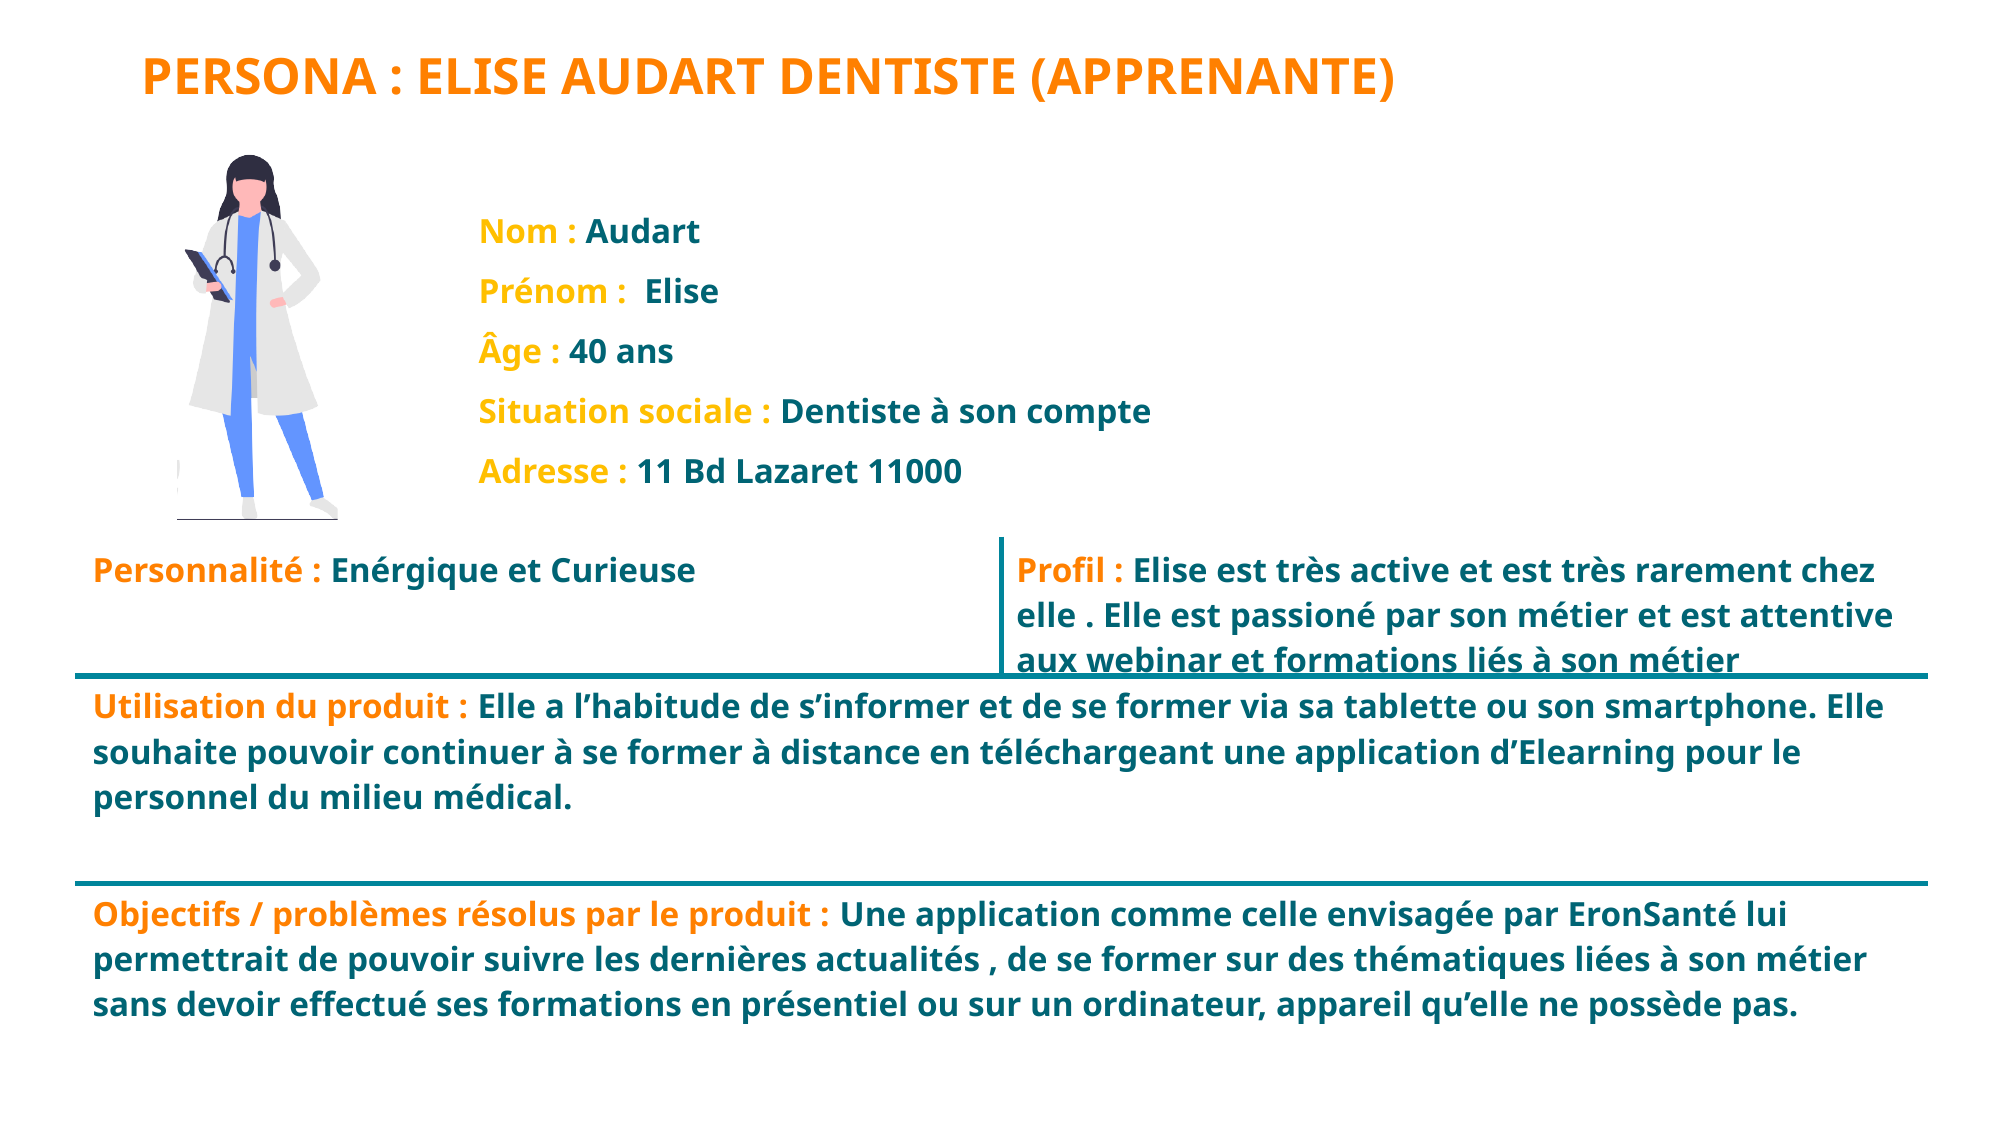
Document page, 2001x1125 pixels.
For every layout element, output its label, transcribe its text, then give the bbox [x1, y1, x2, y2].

text_box Persona : Elise AUDART Dentiste (APPRENANTE) [141, 51, 1749, 106]
picture [176, 141, 338, 520]
table_cell Utilisation du produit : Elle a l’habitude de s’informer et de se former via sa tablette ou son smartphone. Elle souhaite pouvoir continuer à se former à distance en téléchargeant une application d’Elearning pour le personnel du milieu médical. [80, 679, 1922, 881]
table_cell Objectifs / problèmes résolus par le produit : Une application comme celle envisagée par EronSanté lui permettrait de pouvoir suivre les dernières actualités , de se former sur des thématiques liées à son métier sans devoir effectué ses formations en présentiel ou sur un ordinateur, appareil qu’elle ne possède pas. [80, 886, 1922, 1088]
table_header Personnalité : Enérgique et Curieuse [80, 542, 999, 673]
text_box Nom : Audart Prénom : Elise Âge : 40 ans Situation sociale : Dentiste à son compte Adresse : 11 Bd Lazaret 11000 [463, 182, 1776, 498]
table_header Profil : Elise est très active et est très rarement chez elle . Elle est passioné par son métier et est attentive aux webinar et formations liés à son métier [1004, 542, 1922, 673]
